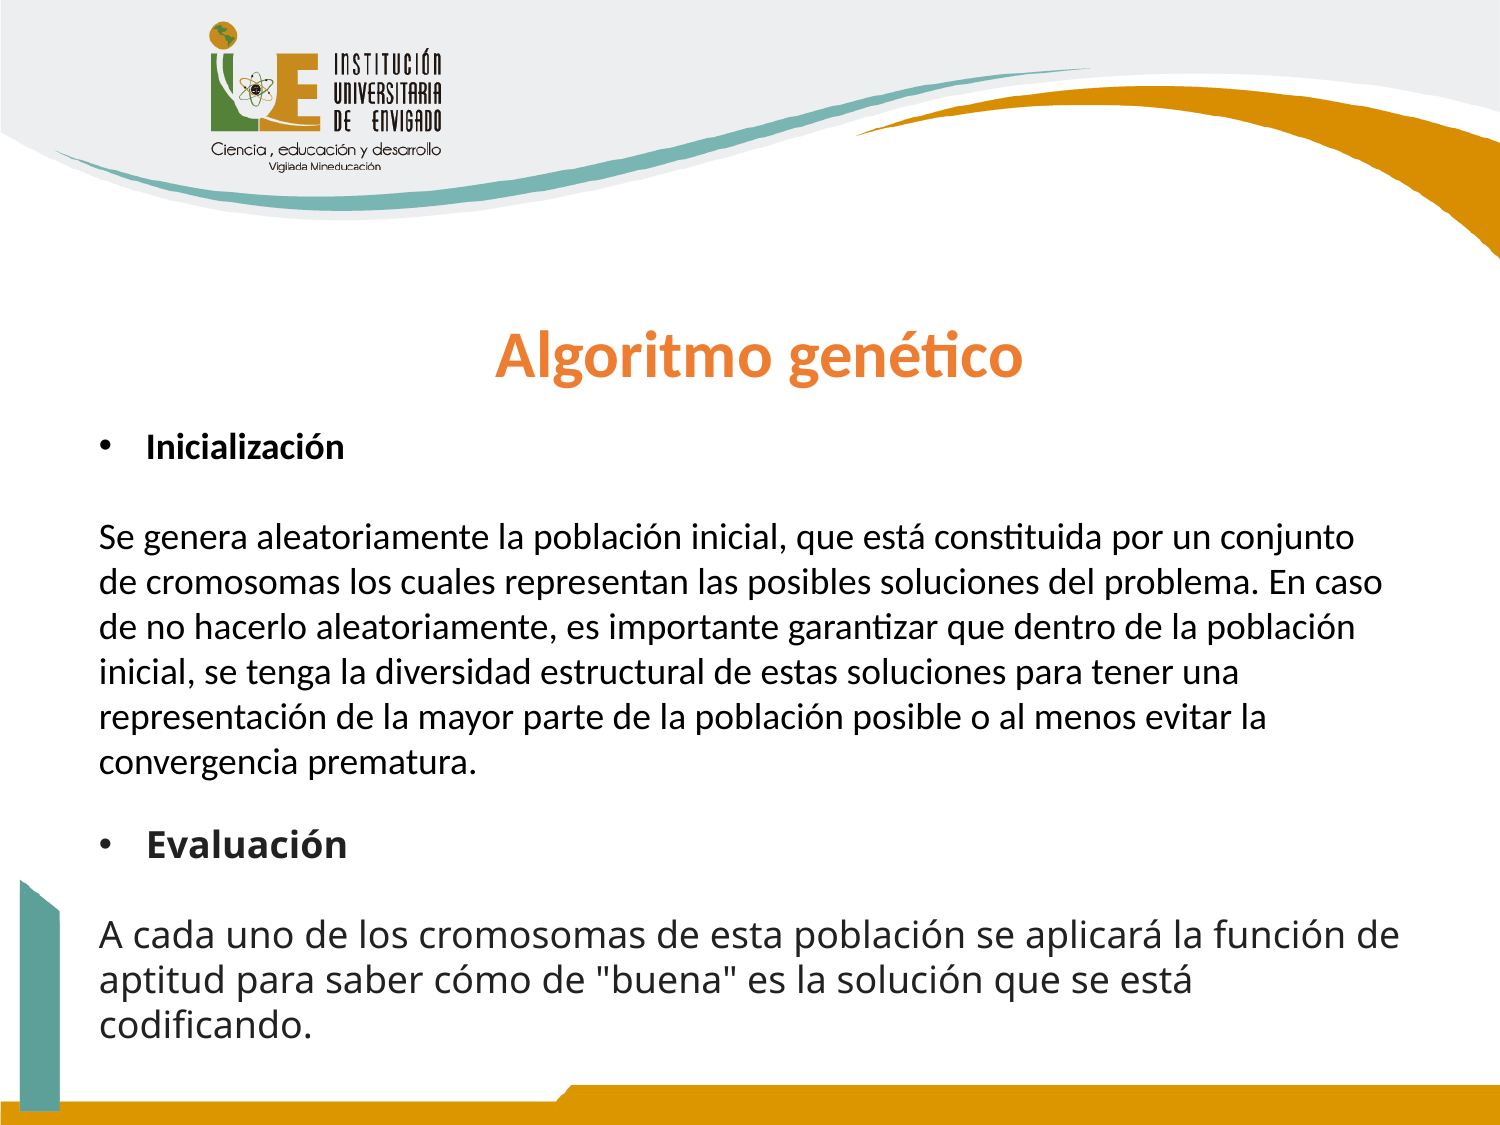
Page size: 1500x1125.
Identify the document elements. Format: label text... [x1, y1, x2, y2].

picture [0, 0, 1500, 266]
picture [0, 862, 1500, 1125]
text_box Algoritmo genético [20, 297, 1500, 398]
text_box Inicialización Se genera aleatoriamente la población inicial, que está constituida por un conjunto de cromosomas los cuales representan las posibles soluciones del problema. En caso de no hacerlo aleatoriamente, es importante garantizar que dentro de la población inicial, se tenga la diversidad estructural de estas soluciones para tener una representación de la mayor parte de la población posible o al menos evitar la convergencia prematura. [84, 414, 1416, 790]
text_box Evaluación A cada uno de los cromosomas de esta población se aplicará la función de aptitud para saber cómo de "buena" es la solución que se está codificando. [84, 813, 1431, 862]
